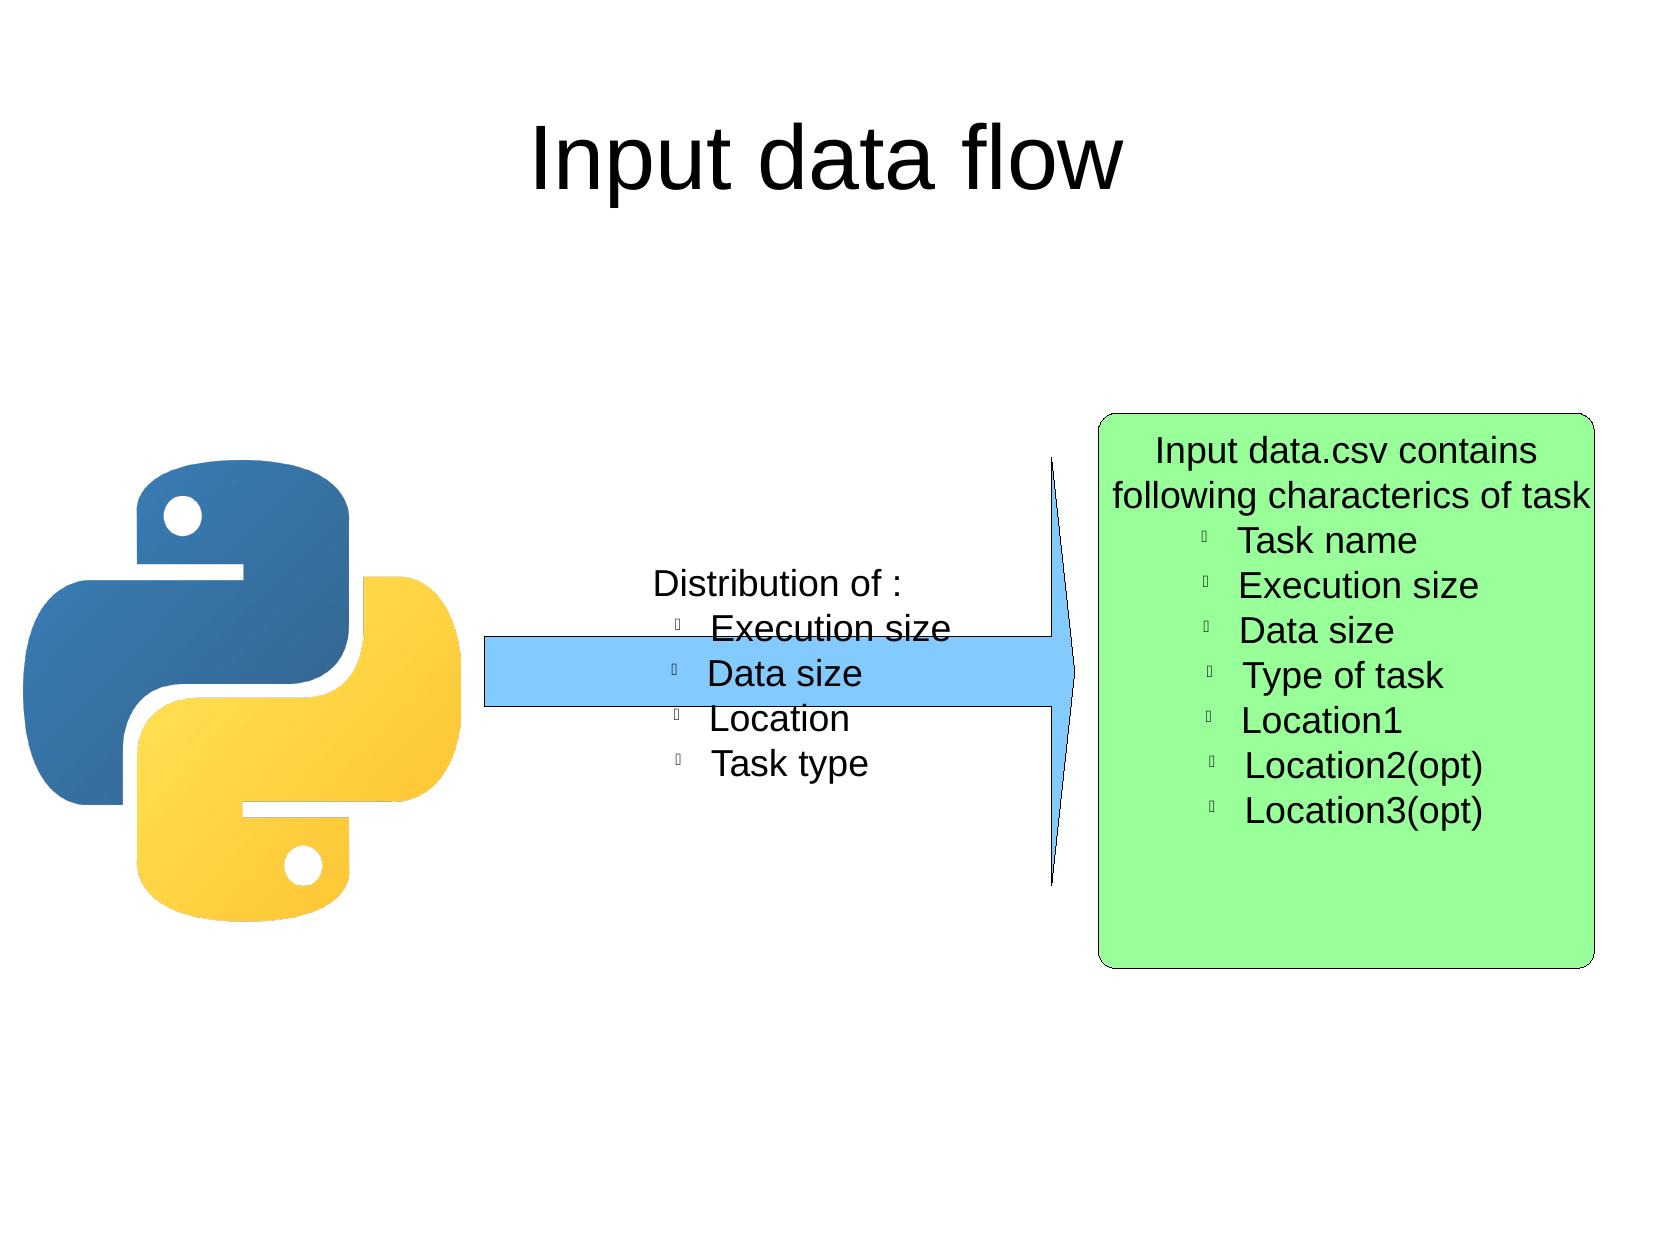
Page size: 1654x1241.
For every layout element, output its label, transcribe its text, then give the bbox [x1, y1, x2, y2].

text_box Distribution of : Execution size Data size Location Task type [484, 457, 1075, 886]
text_box Input data.csv contains following characterics of task Task name Execution size Data size Type of task Location1 Location2(opt) Location3(opt) [1098, 413, 1595, 969]
text_box Input data flow [82, 49, 1571, 257]
picture [23, 460, 461, 922]
